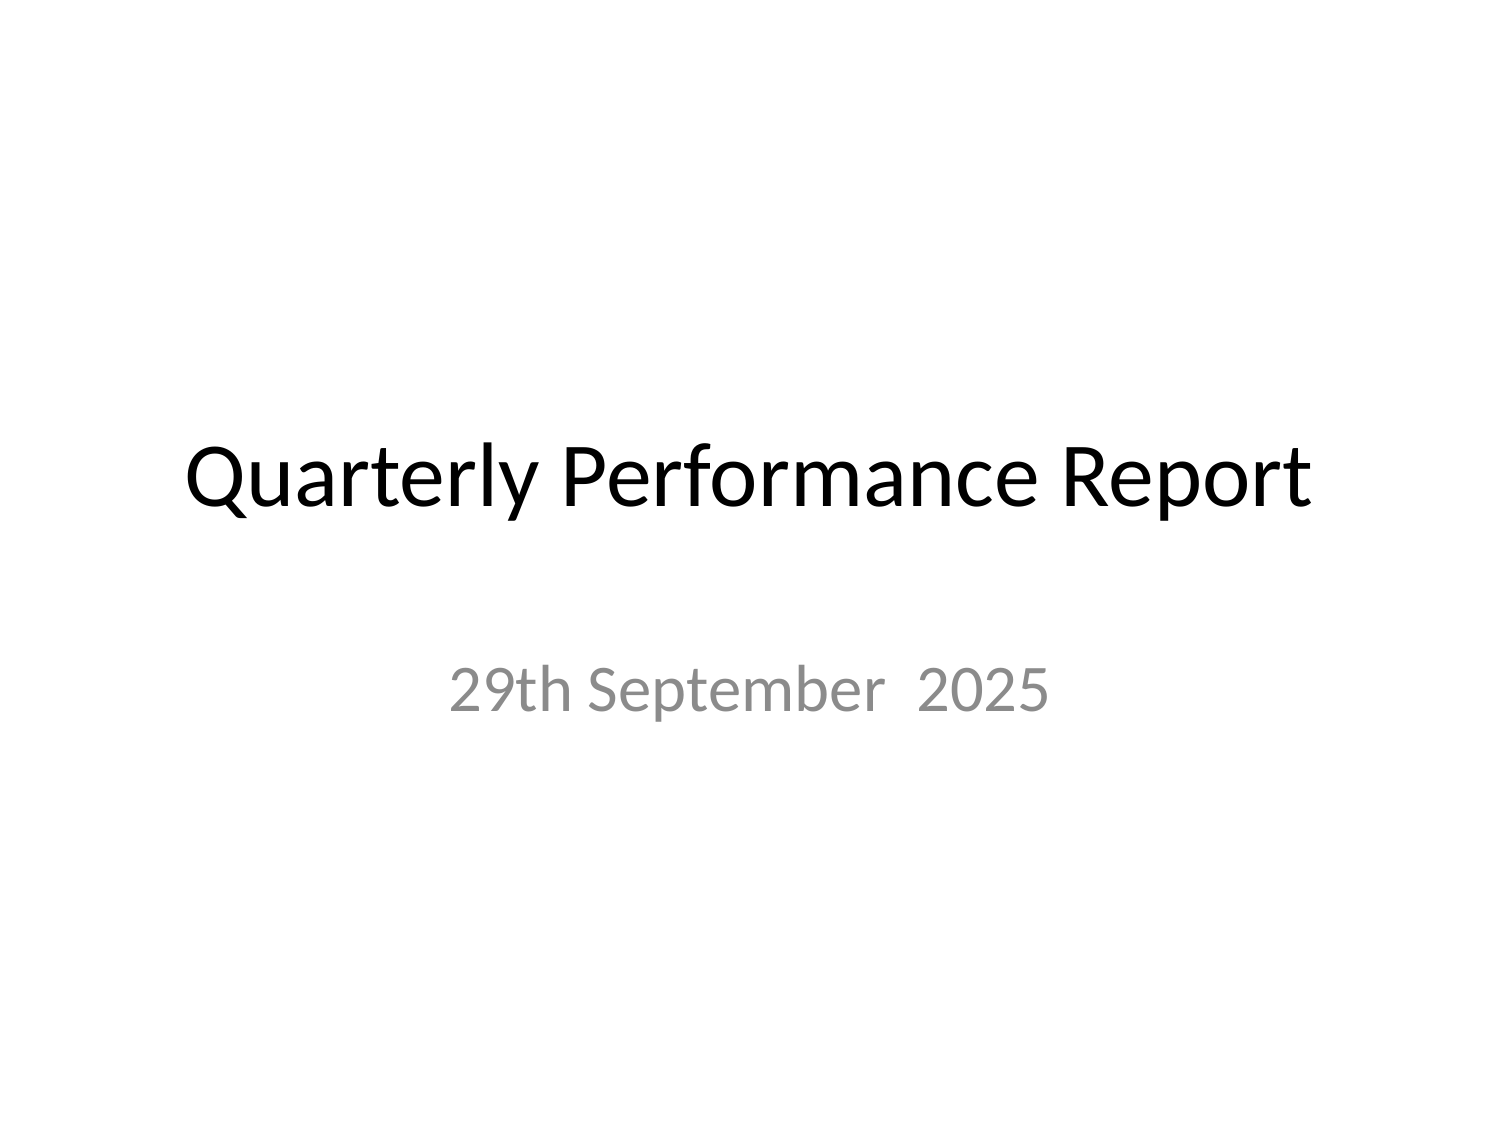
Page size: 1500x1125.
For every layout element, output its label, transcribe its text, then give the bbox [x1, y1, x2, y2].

subtitle 29th September 2025 [225, 637, 1275, 925]
title Quarterly Performance Report [112, 349, 1388, 591]
